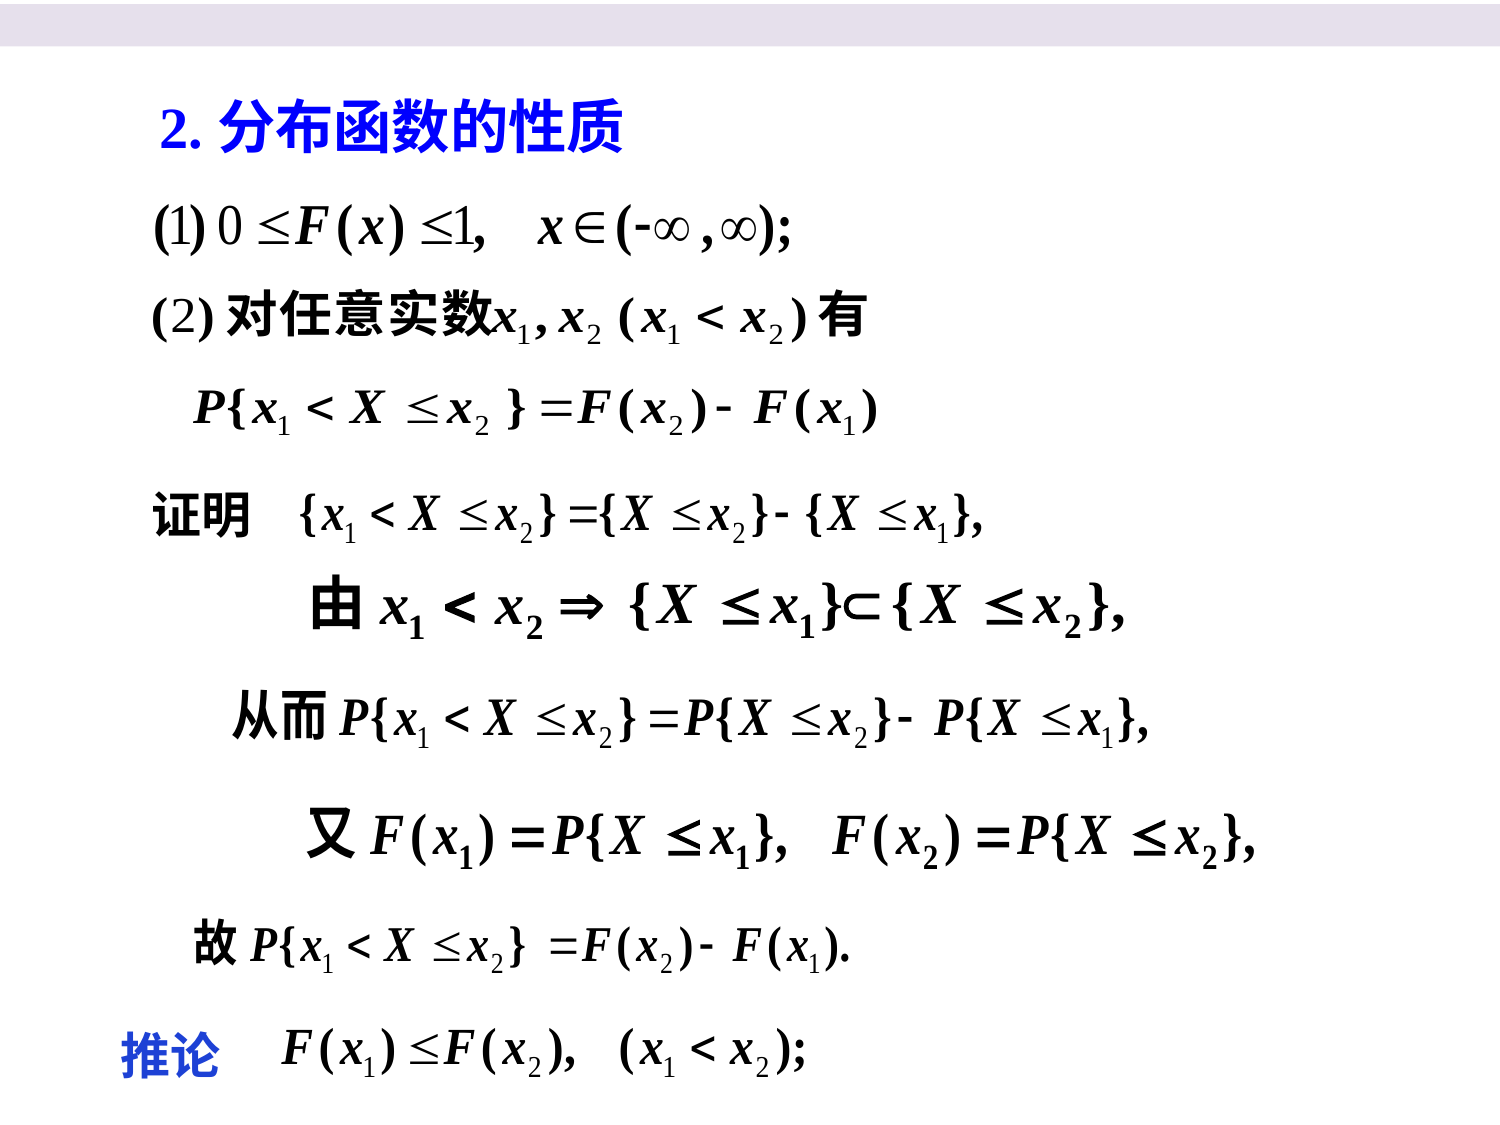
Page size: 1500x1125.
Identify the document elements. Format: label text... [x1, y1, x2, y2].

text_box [556, 573, 833, 643]
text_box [144, 281, 892, 354]
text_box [835, 573, 1128, 643]
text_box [267, 1011, 813, 1087]
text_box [182, 373, 899, 445]
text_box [303, 804, 790, 874]
text_box 证明 [136, 476, 266, 551]
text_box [828, 804, 1258, 874]
text_box 推论 [105, 1017, 264, 1092]
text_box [146, 190, 801, 269]
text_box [188, 910, 857, 982]
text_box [294, 477, 990, 553]
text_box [312, 572, 547, 644]
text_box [225, 680, 1155, 758]
text_box 2.分布函数的性质 [144, 83, 762, 168]
